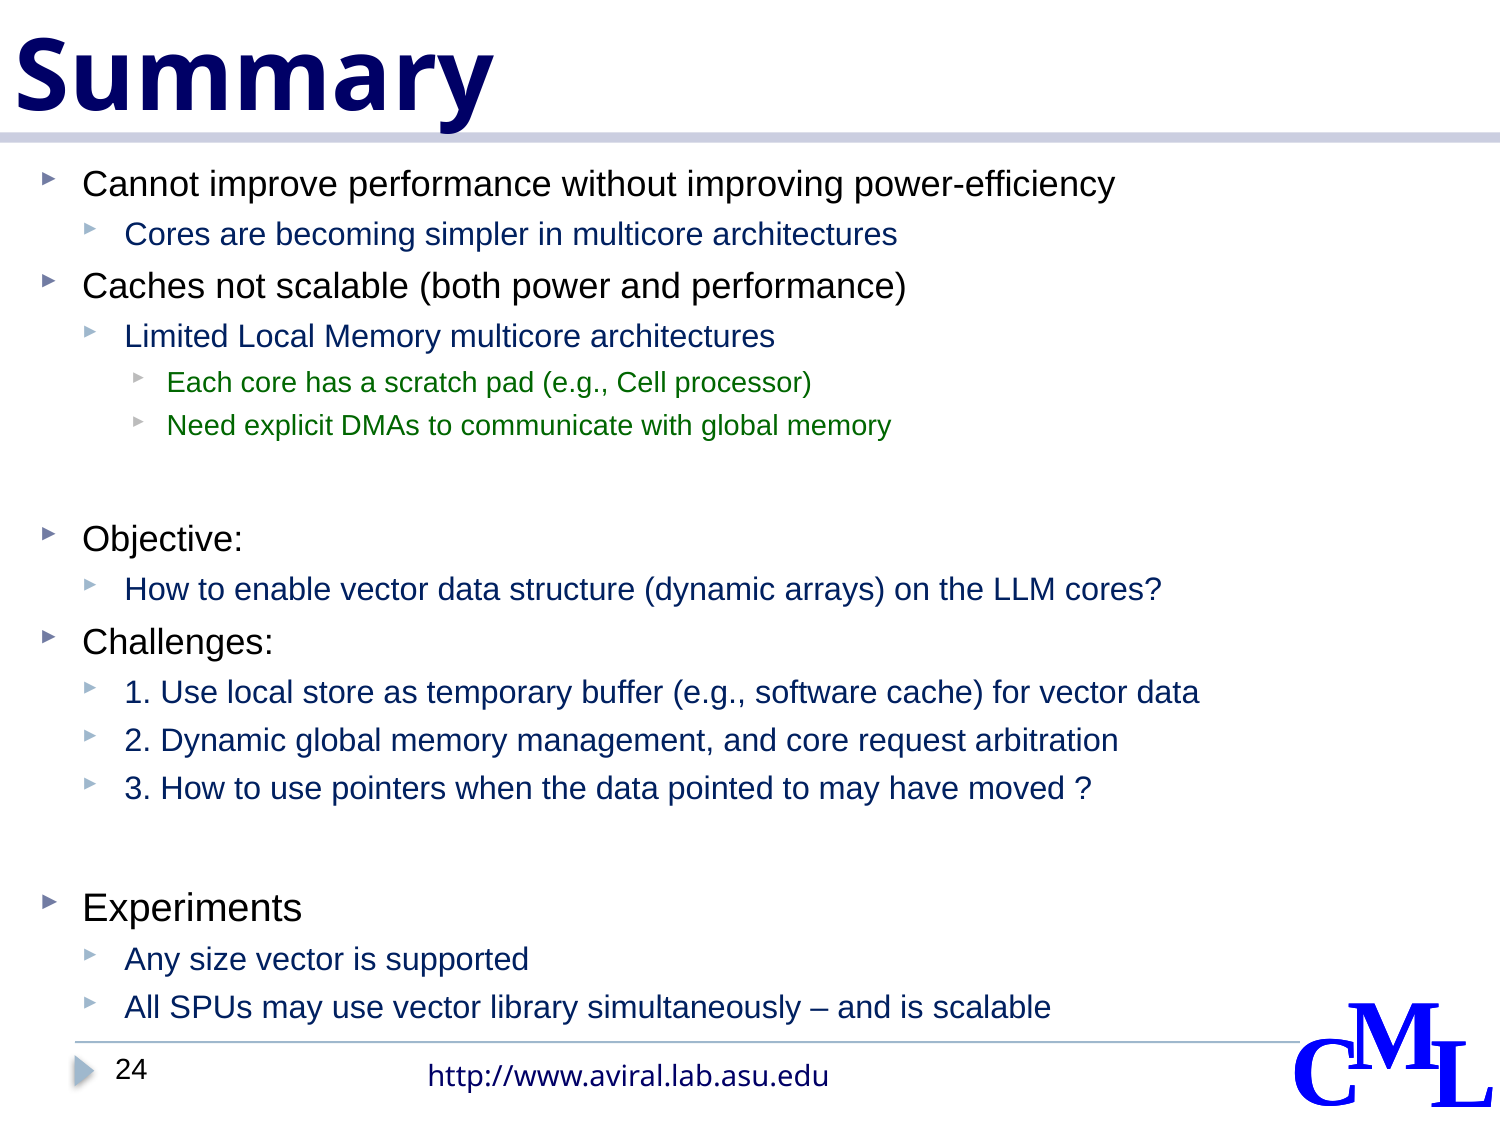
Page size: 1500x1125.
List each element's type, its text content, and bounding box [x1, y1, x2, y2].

slide_number 24 [100, 1042, 313, 1103]
list Cannot improve performance without improving power-efficiency Cores are becoming simpler in multicore architectures Caches not scalable (both power and performance) Limited Local Memory multicore architectures Each core has a scratch pad (e.g., Cell processor) Need explicit DMAs to communicate with global memory Objective: How to enable vector data structure (dynamic arrays) on the LLM cores? Challenges: 1. Use local store as temporary buffer (e.g., software cache) for vector data 2. Dynamic global memory management, and core request arbitration 3. How to use pointers when the data pointed to may have moved ? Experiments Any size vector is supported All SPUs may use vector library simultaneously – and is scalable [24, 152, 1464, 1037]
title Summary [0, 0, 1500, 138]
